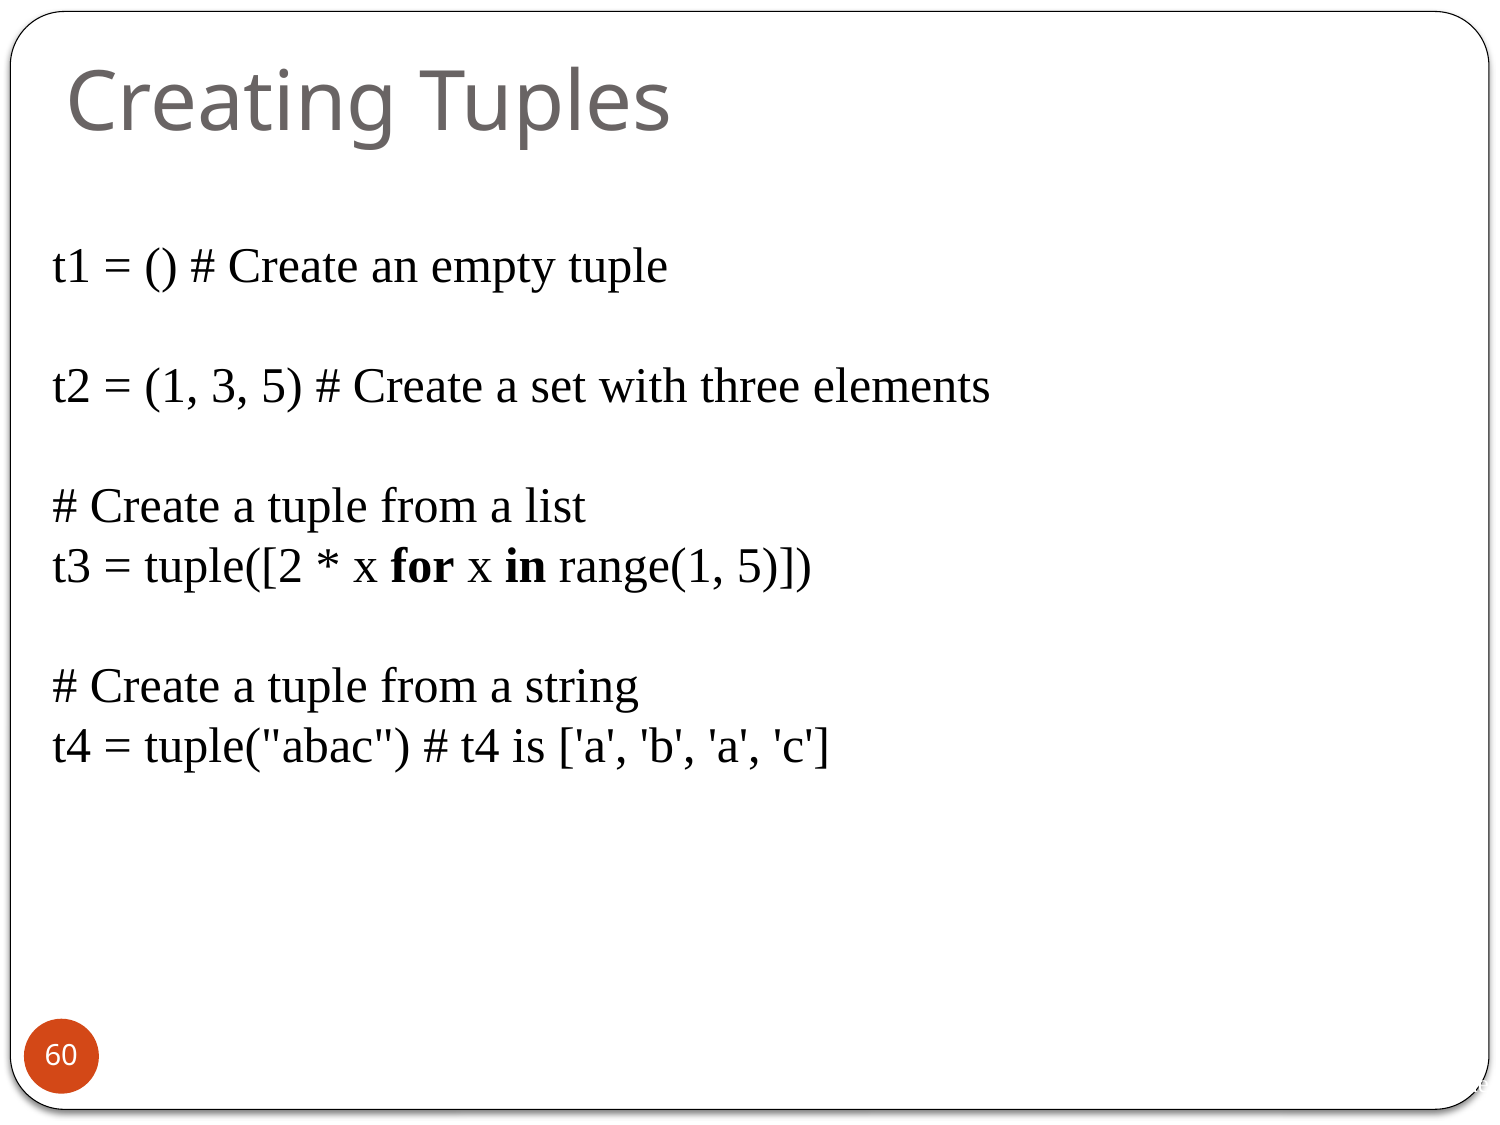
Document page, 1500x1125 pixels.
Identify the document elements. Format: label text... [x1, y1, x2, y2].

text_box t1 = () # Create an empty tuple t2 = (1, 3, 5) # Create a set with three elements # Create a tuple from a list t3 = tuple([2 * x for x in range(1, 5)]) # Create a tuple from a string t4 = tuple("abac") # t4 is ['a', 'b', 'a', 'c'] [37, 488, 1463, 780]
text_box t1 = () # Create an empty tuple t2 = (1, 3, 5) # Create a set with three elements # Create a tuple from a list t3 = tuple([2 * x for x in range(1, 5)]) # Create a tuple from a string t4 = tuple("abac") # t4 is ['a', 'b', 'a', 'c'] [37, 224, 1463, 487]
title Creating Tuples [50, 62, 1450, 163]
slide_number 60 [23, 1018, 99, 1094]
